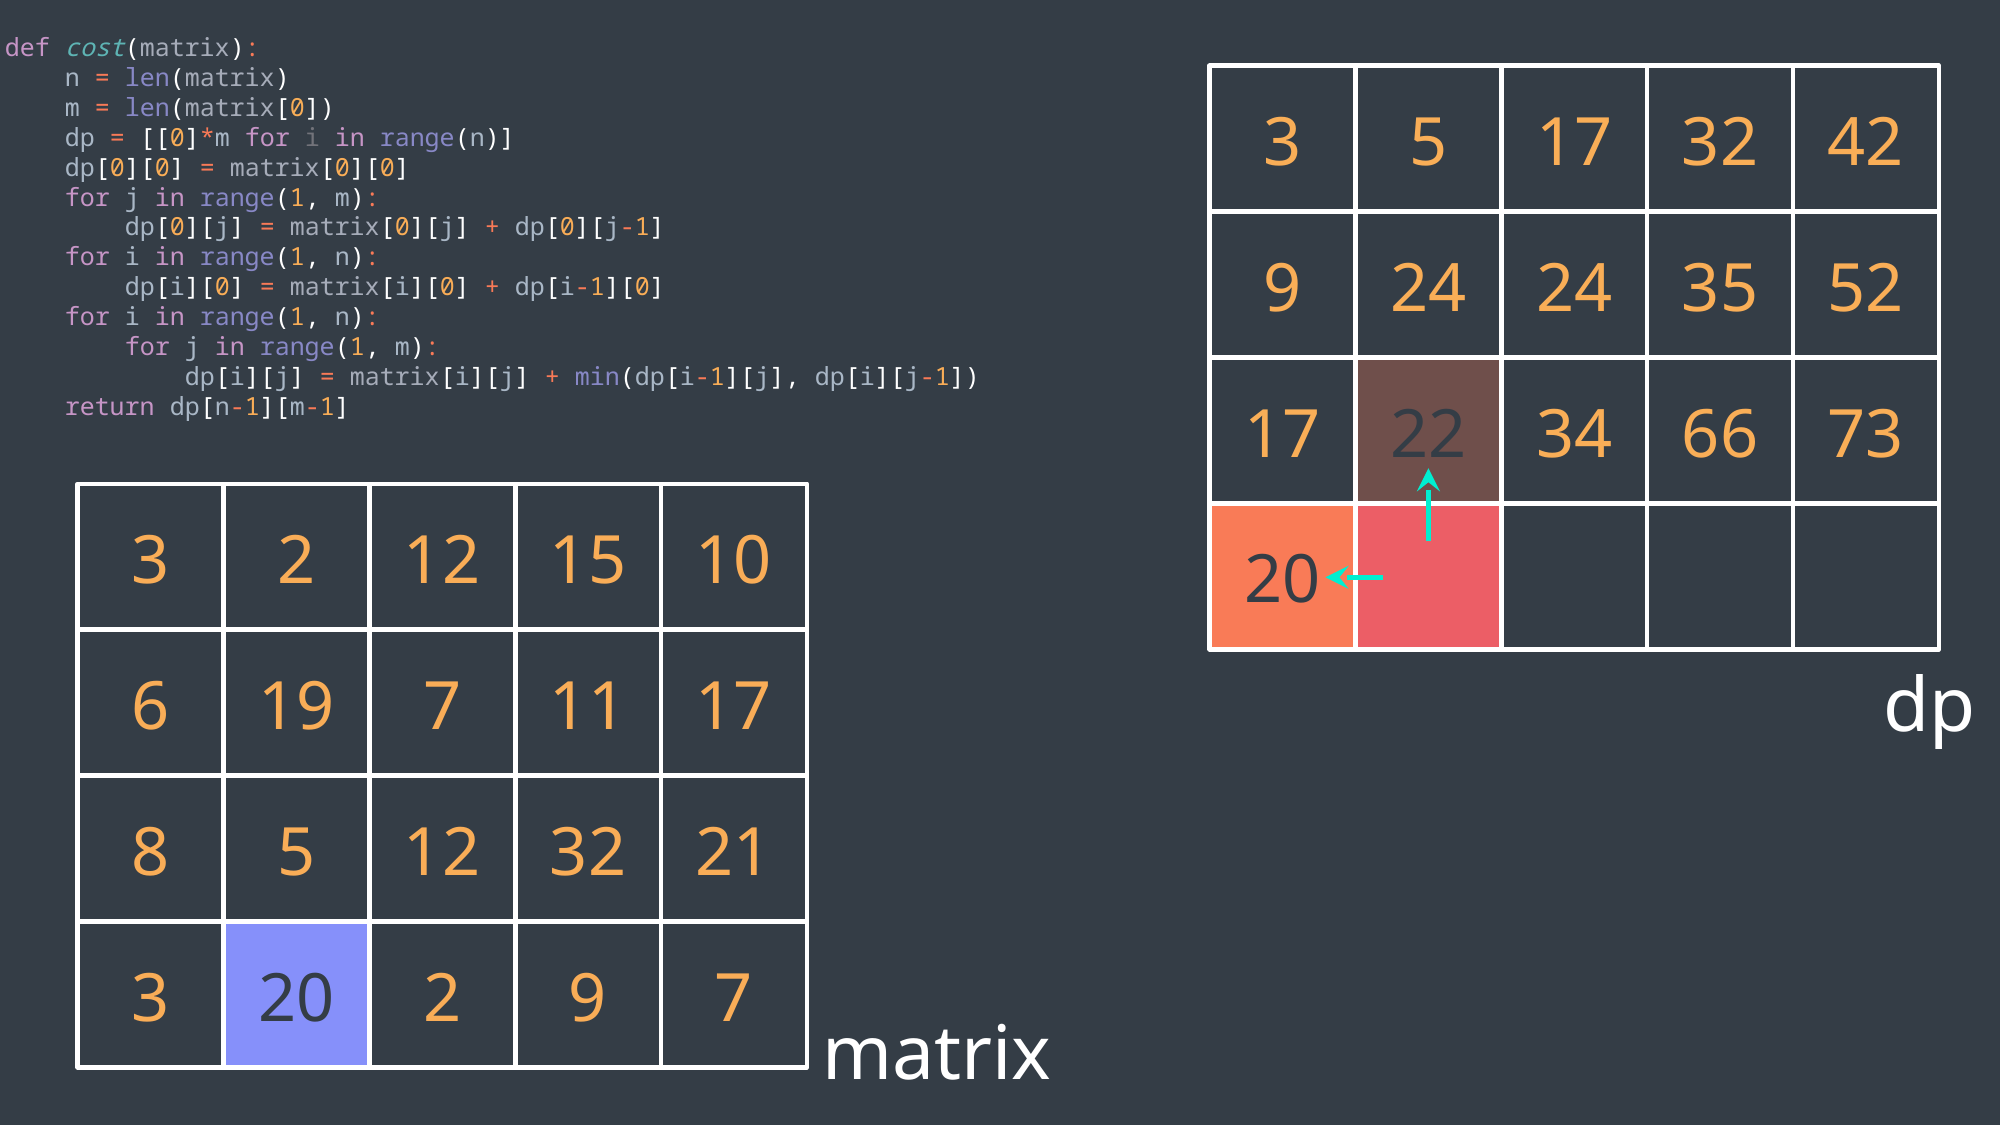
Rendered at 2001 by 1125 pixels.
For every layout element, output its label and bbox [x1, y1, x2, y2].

text_box [1209, 65, 2000, 754]
text_box [0, 23, 995, 428]
text_box [77, 483, 1091, 1103]
